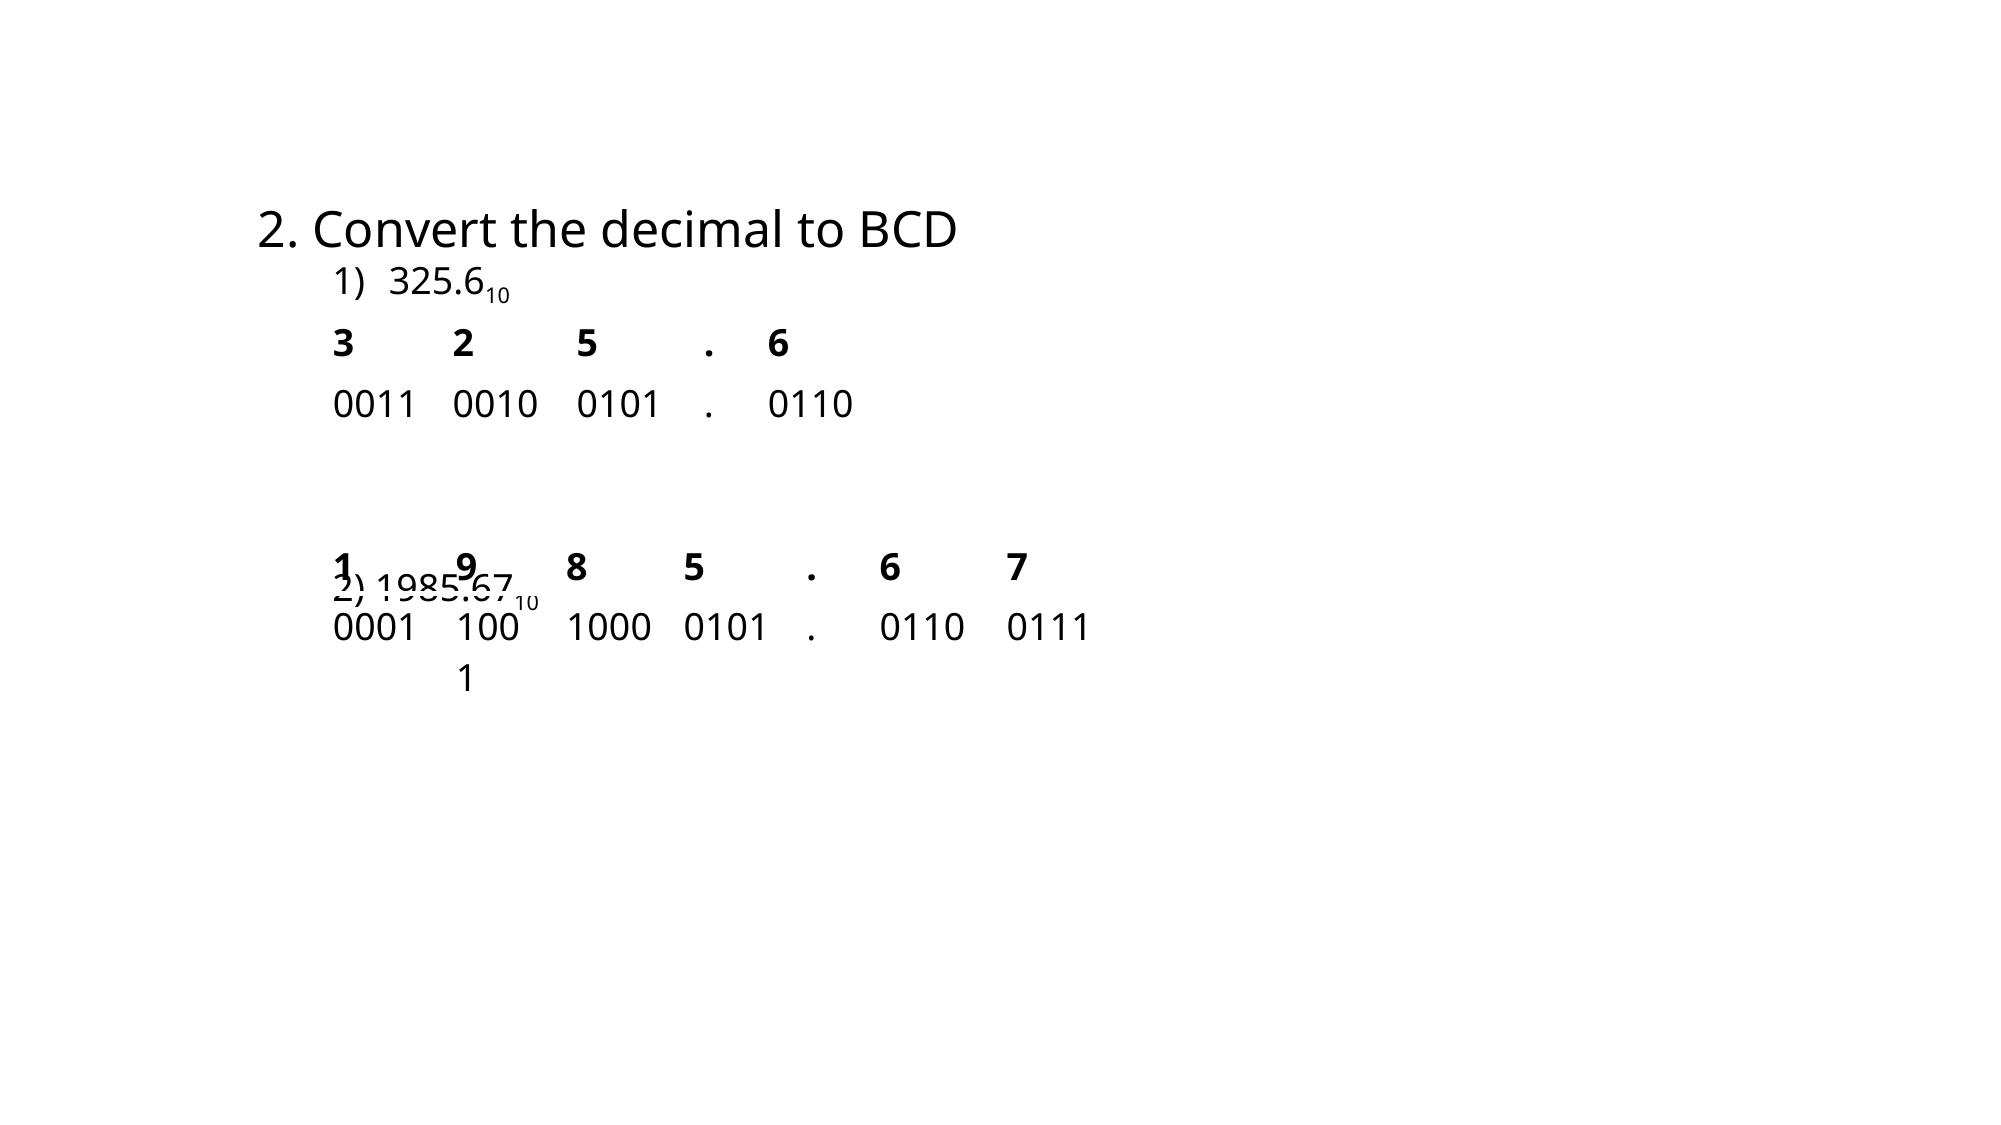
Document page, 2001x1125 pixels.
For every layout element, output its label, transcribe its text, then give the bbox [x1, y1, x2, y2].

table_header 1 [319, 534, 440, 591]
table_cell . [792, 596, 864, 697]
table_cell . [690, 373, 752, 430]
table_cell 0101 [563, 373, 688, 430]
table_cell 0010 [439, 373, 561, 430]
table_header 8 [552, 534, 668, 591]
table_cell 0111 [993, 596, 1116, 697]
table_cell 0110 [754, 373, 1650, 430]
table_cell 0110 [866, 596, 991, 697]
text_box 2. Convert the decimal to BCD 325.610 2) 1985.6710 [242, 189, 1243, 623]
table_header 7 [993, 534, 1116, 591]
table_header 6 [754, 310, 1650, 367]
table_header 2 [439, 310, 561, 367]
table_cell 0101 [670, 596, 790, 697]
table_header . [792, 534, 864, 591]
table_header 9 [442, 534, 550, 591]
table_cell 1001 [442, 596, 550, 697]
table_header 6 [866, 534, 991, 591]
table_cell 1000 [552, 596, 668, 697]
table_header 5 [563, 310, 688, 367]
table_header . [690, 310, 752, 367]
table_cell 0001 [319, 596, 440, 697]
table_header 3 [319, 310, 437, 367]
table_header 5 [670, 534, 790, 591]
table_cell 0011 [319, 373, 437, 430]
